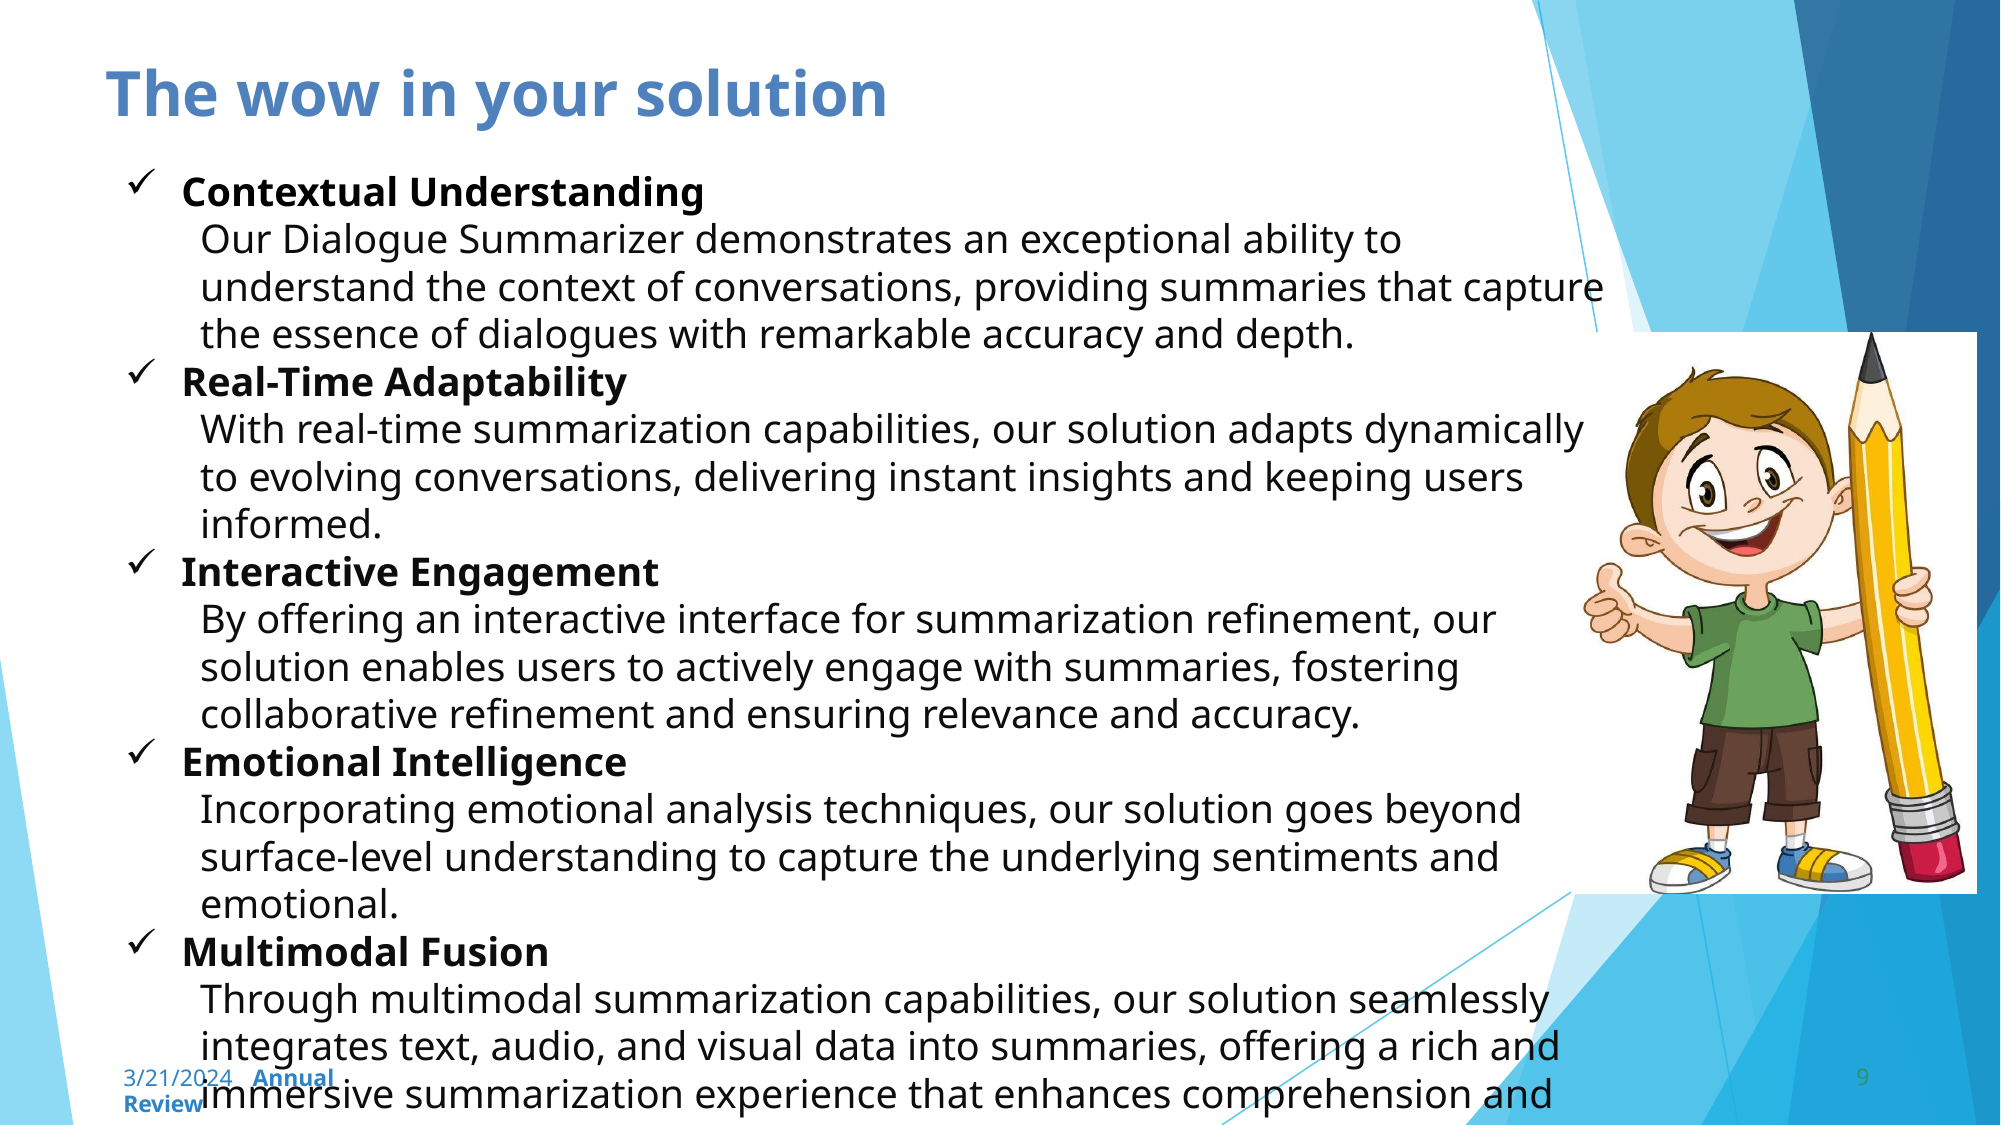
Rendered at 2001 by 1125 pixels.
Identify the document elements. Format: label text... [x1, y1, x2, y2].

text_box Contextual Understanding Our Dialogue Summarizer demonstrates an exceptional ability to understand the context of conversations, providing summaries that capture the essence of dialogues with remarkable accuracy and depth. Real-Time Adaptability With real-time summarization capabilities, our solution adapts dynamically to evolving conversations, delivering instant insights and keeping users informed. Interactive Engagement By offering an interactive interface for summarization refinement, our solution enables users to actively engage with summaries, fostering collaborative refinement and ensuring relevance and accuracy. Emotional Intelligence Incorporating emotional analysis techniques, our solution goes beyond surface-level understanding to capture the underlying sentiments and emotional. Multimodal Fusion Through multimodal summarization capabilities, our solution seamlessly integrates text, audio, and visual data into summaries, offering a rich and immersive summarization experience that enhances comprehension and engagement. [110, 159, 1640, 1125]
title The wow in your solution [74, 6, 1676, 242]
slide_number 9 [1849, 1061, 1890, 1125]
picture [1571, 332, 1977, 894]
